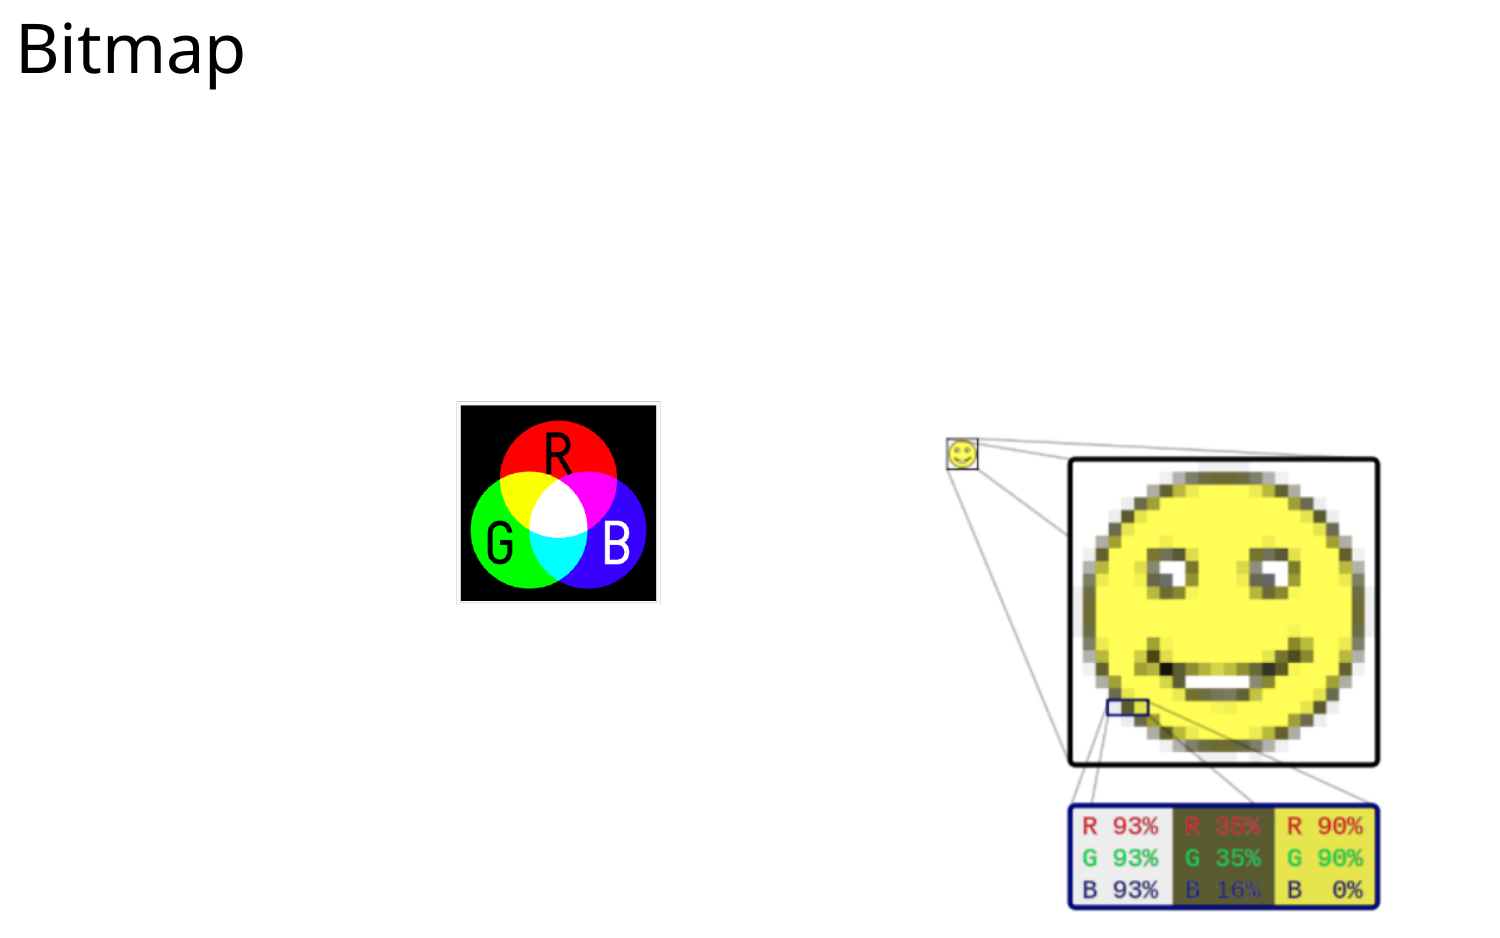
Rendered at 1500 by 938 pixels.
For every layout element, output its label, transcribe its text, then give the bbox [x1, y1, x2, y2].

picture [442, 395, 673, 605]
picture [913, 416, 1481, 938]
title Bitmap [0, 0, 1274, 104]
